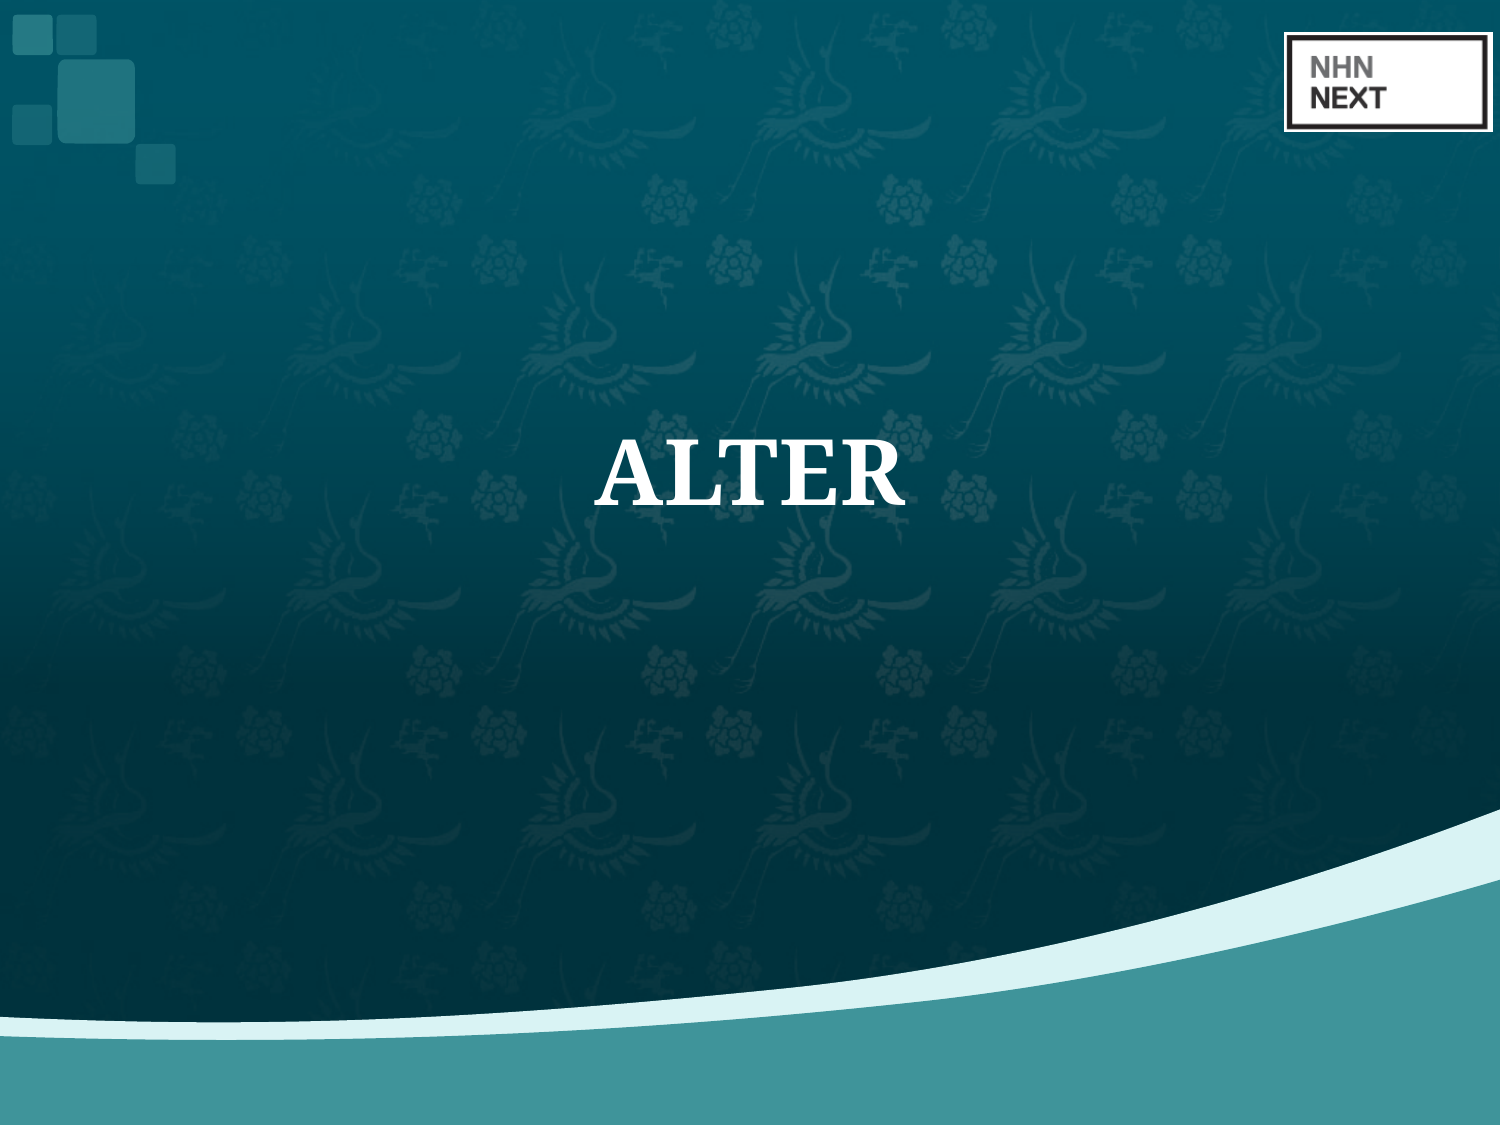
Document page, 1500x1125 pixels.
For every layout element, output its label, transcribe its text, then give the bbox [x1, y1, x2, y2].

picture [1284, 32, 1493, 132]
title ALTER [75, 375, 1425, 563]
